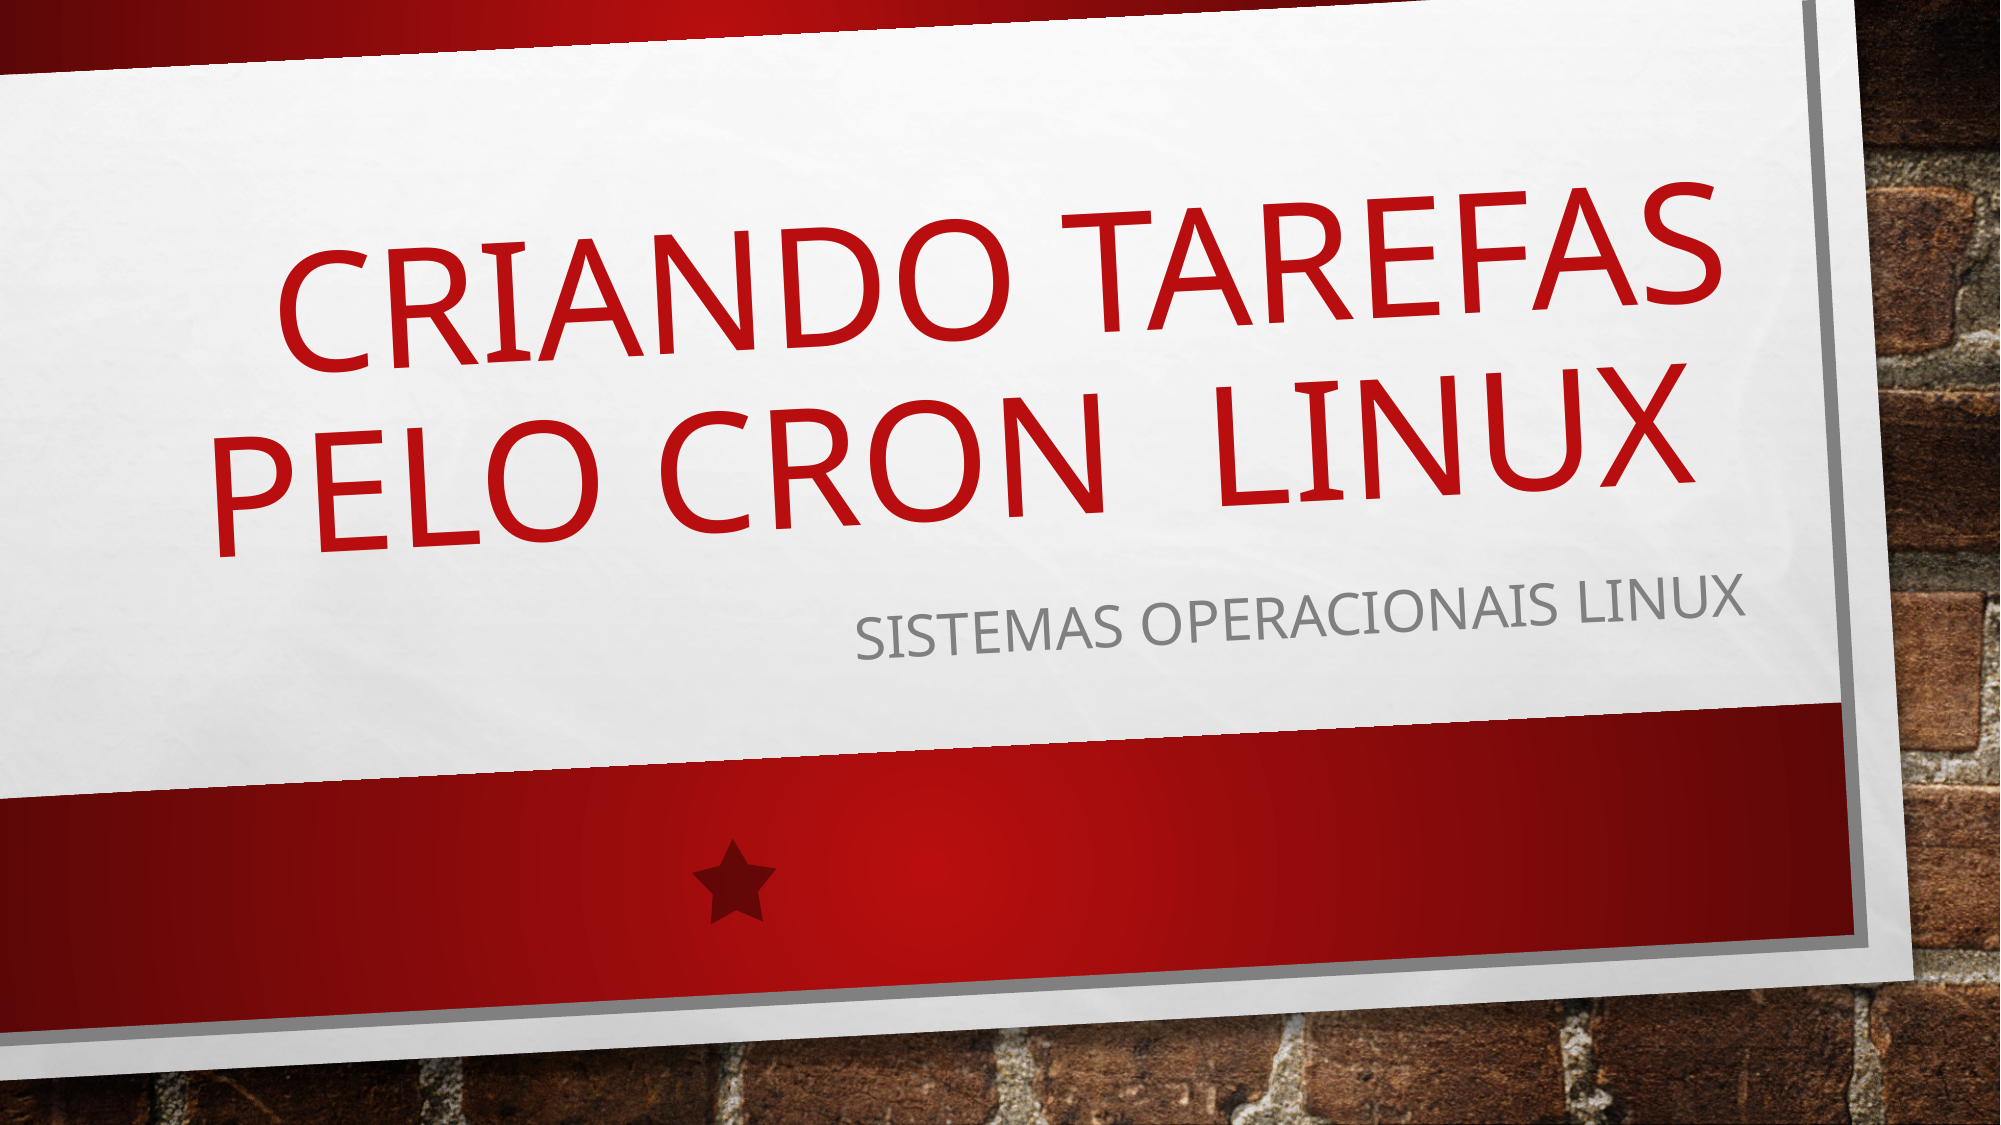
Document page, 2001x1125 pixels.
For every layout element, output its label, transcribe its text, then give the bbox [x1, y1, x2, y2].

picture [0, 0, 2000, 1125]
title Criando tarefas pelo cron linux [135, 67, 1758, 605]
subtitle Sistemas operacionais LINUX [159, 533, 1763, 708]
